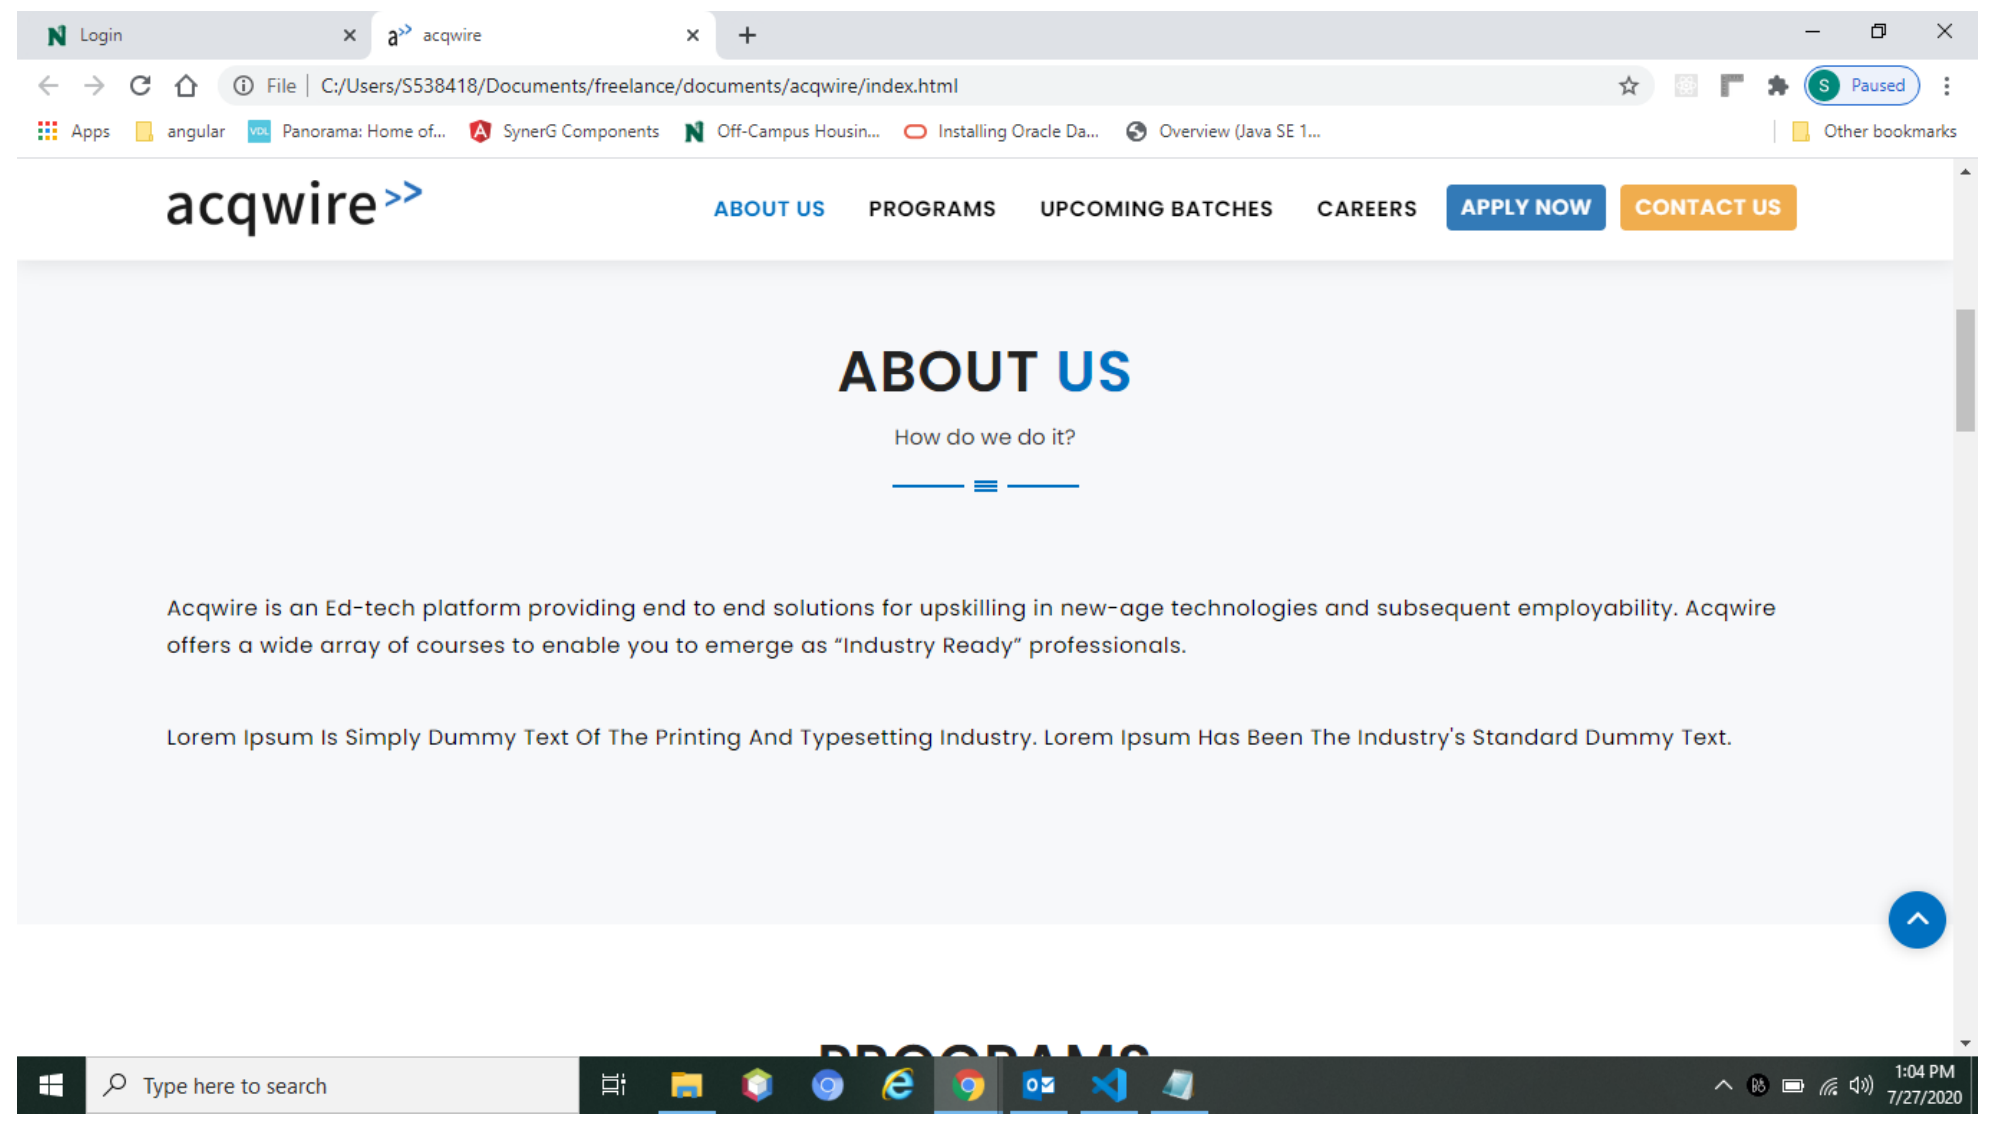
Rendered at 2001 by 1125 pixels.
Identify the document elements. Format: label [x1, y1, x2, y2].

list [17, 11, 1978, 1114]
